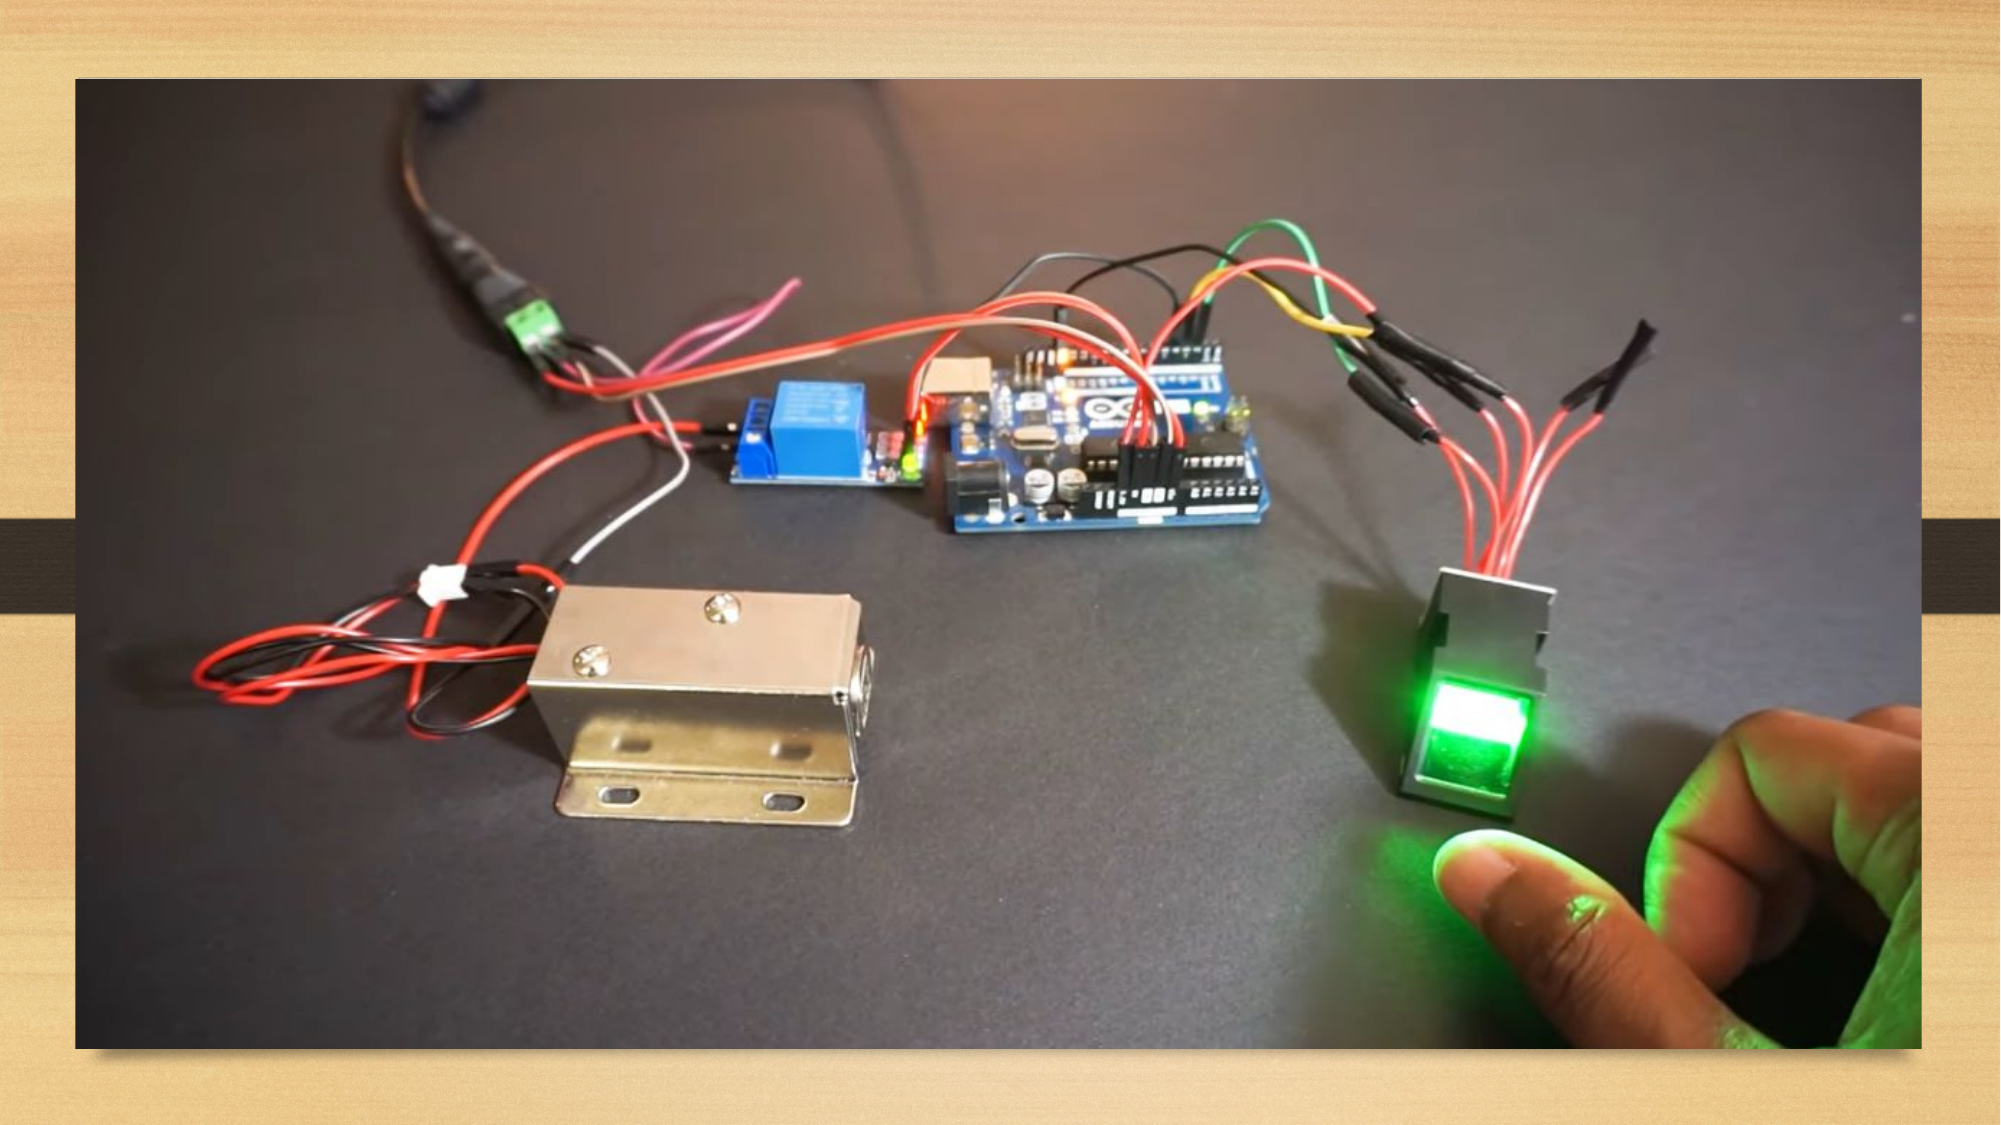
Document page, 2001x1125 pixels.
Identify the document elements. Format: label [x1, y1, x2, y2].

list [75, 78, 1922, 1049]
picture [0, 0, 2001, 1125]
